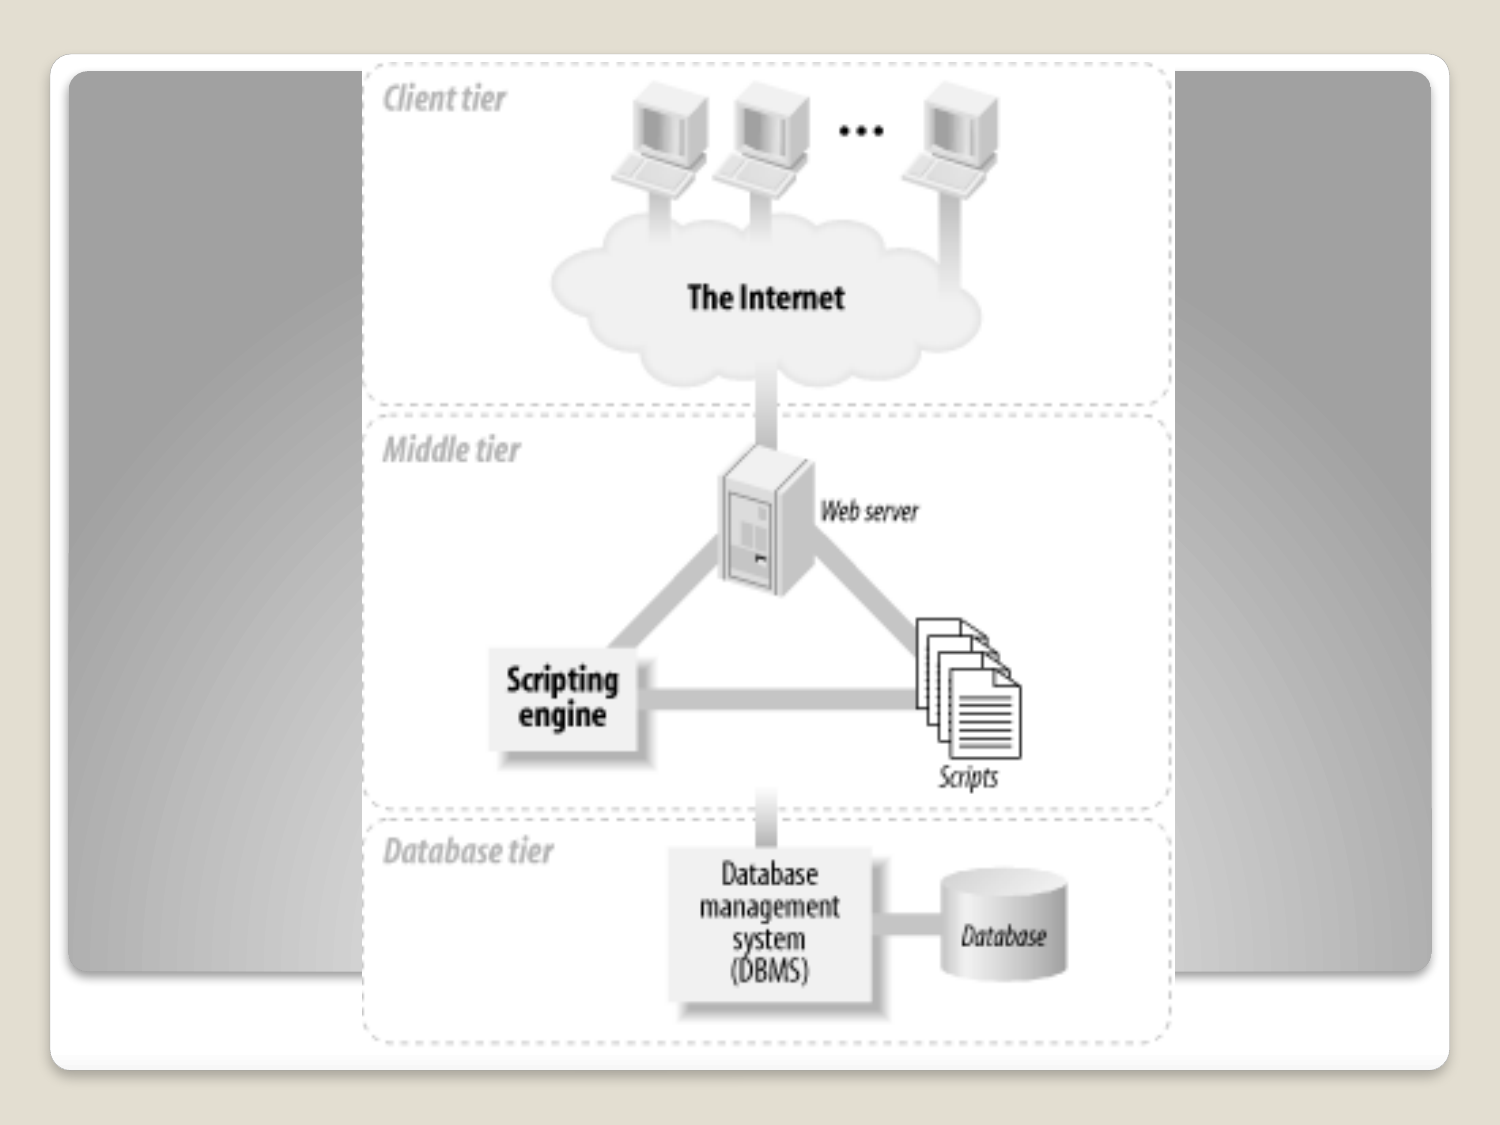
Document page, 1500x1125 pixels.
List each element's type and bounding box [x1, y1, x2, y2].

picture [362, 62, 1176, 1051]
